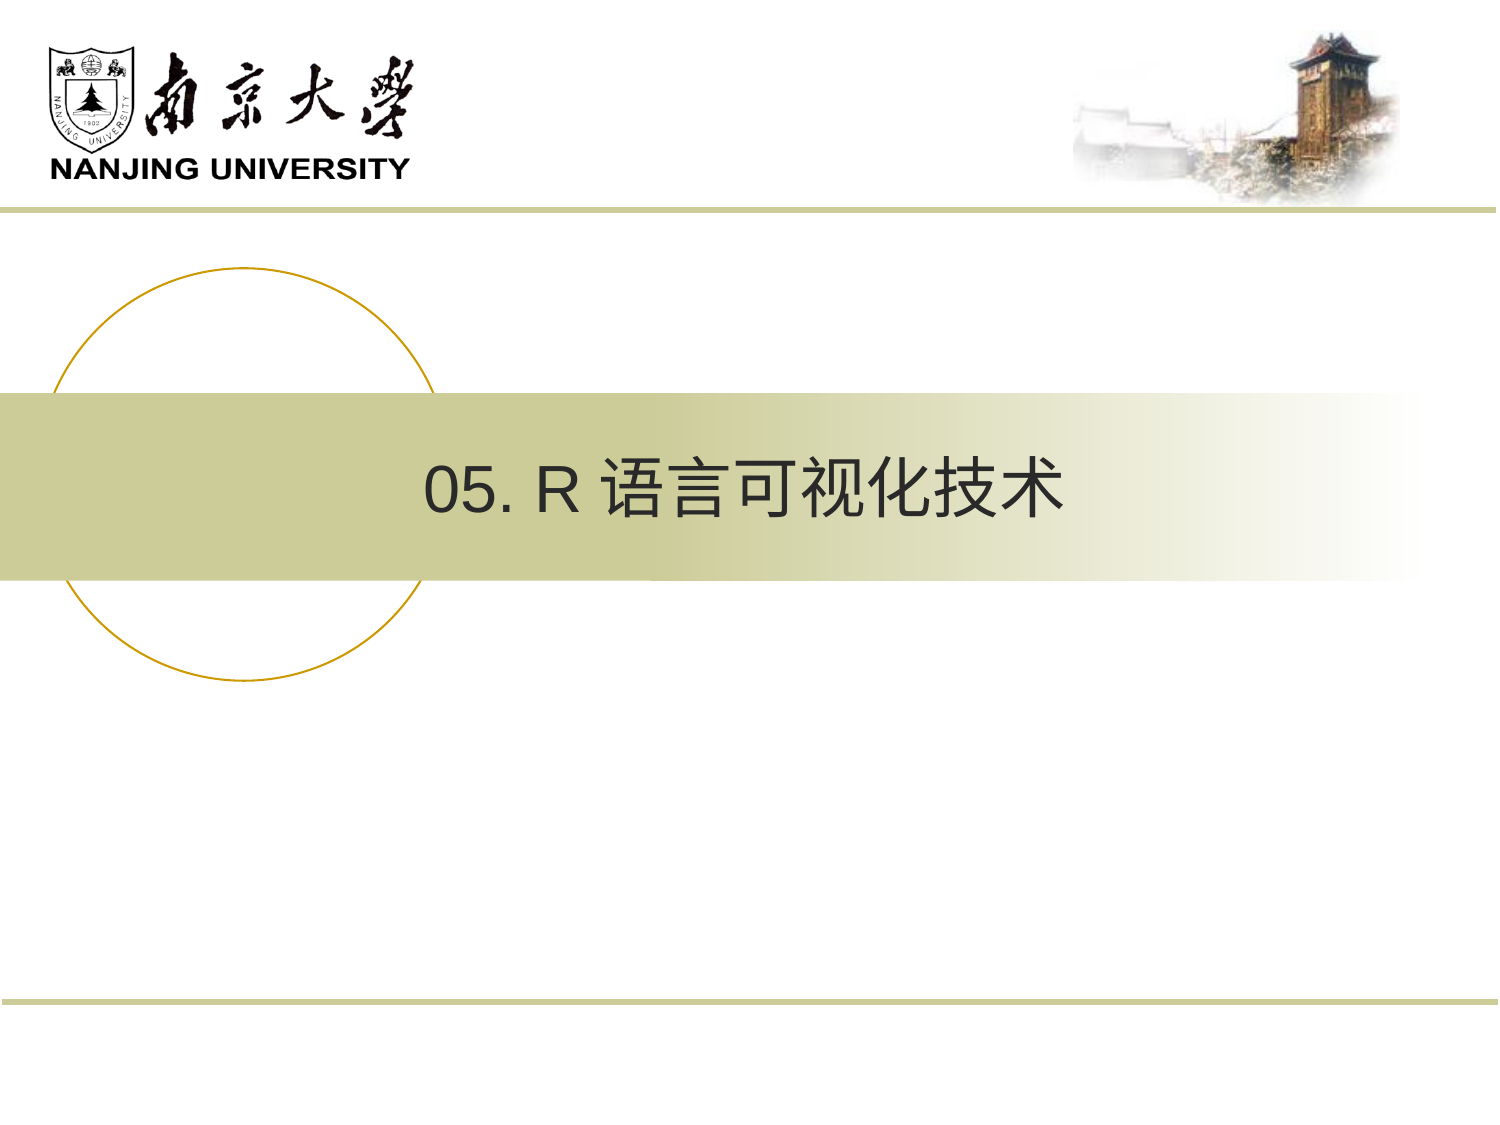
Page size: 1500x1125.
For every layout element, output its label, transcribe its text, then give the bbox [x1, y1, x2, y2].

picture [41, 42, 420, 192]
picture [0, 30, 1496, 213]
title 05. R语言可视化技术 [137, 354, 1353, 618]
picture [2, 999, 1498, 1005]
